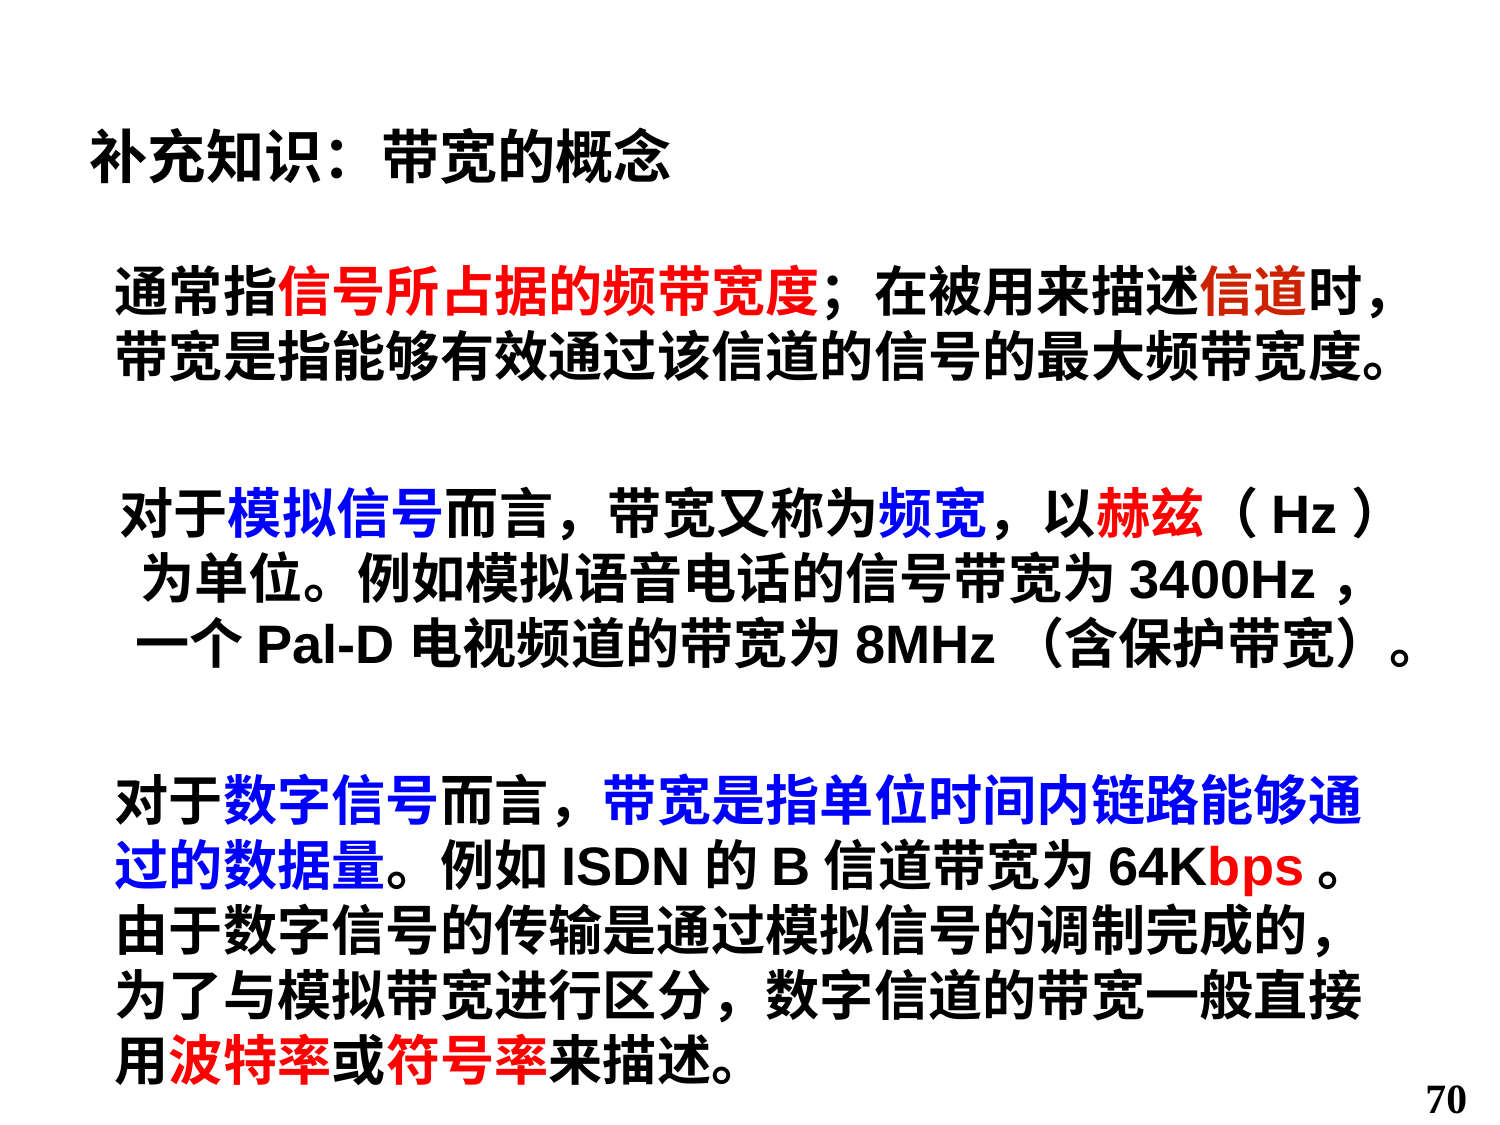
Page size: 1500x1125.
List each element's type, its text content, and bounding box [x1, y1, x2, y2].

text_box 通常指信号所占据的频带宽度；在被用来描述信道时，带宽是指能够有效通过该信道的信号的最大频带宽度。 对于模拟信号而言，带宽又称为频宽，以赫兹（Hz）为单位。例如模拟语音电话的信号带宽为3400Hz，一个Pal-D电视频道的带宽为8MHz（含保护带宽）。 对于数字信号而言，带宽是指单位时间内链路能够通过的数据量。例如ISDN的B信道带宽为64Kbps。 由于数字信号的传输是通过模拟信号的调制完成的，为了与模拟带宽进行区分，数字信道的带宽一般直接用波特率或符号率来描述。 [99, 249, 1425, 1099]
slide_number 70 [1379, 1075, 1483, 1118]
text_box 补充知识：带宽的概念 [75, 112, 925, 198]
